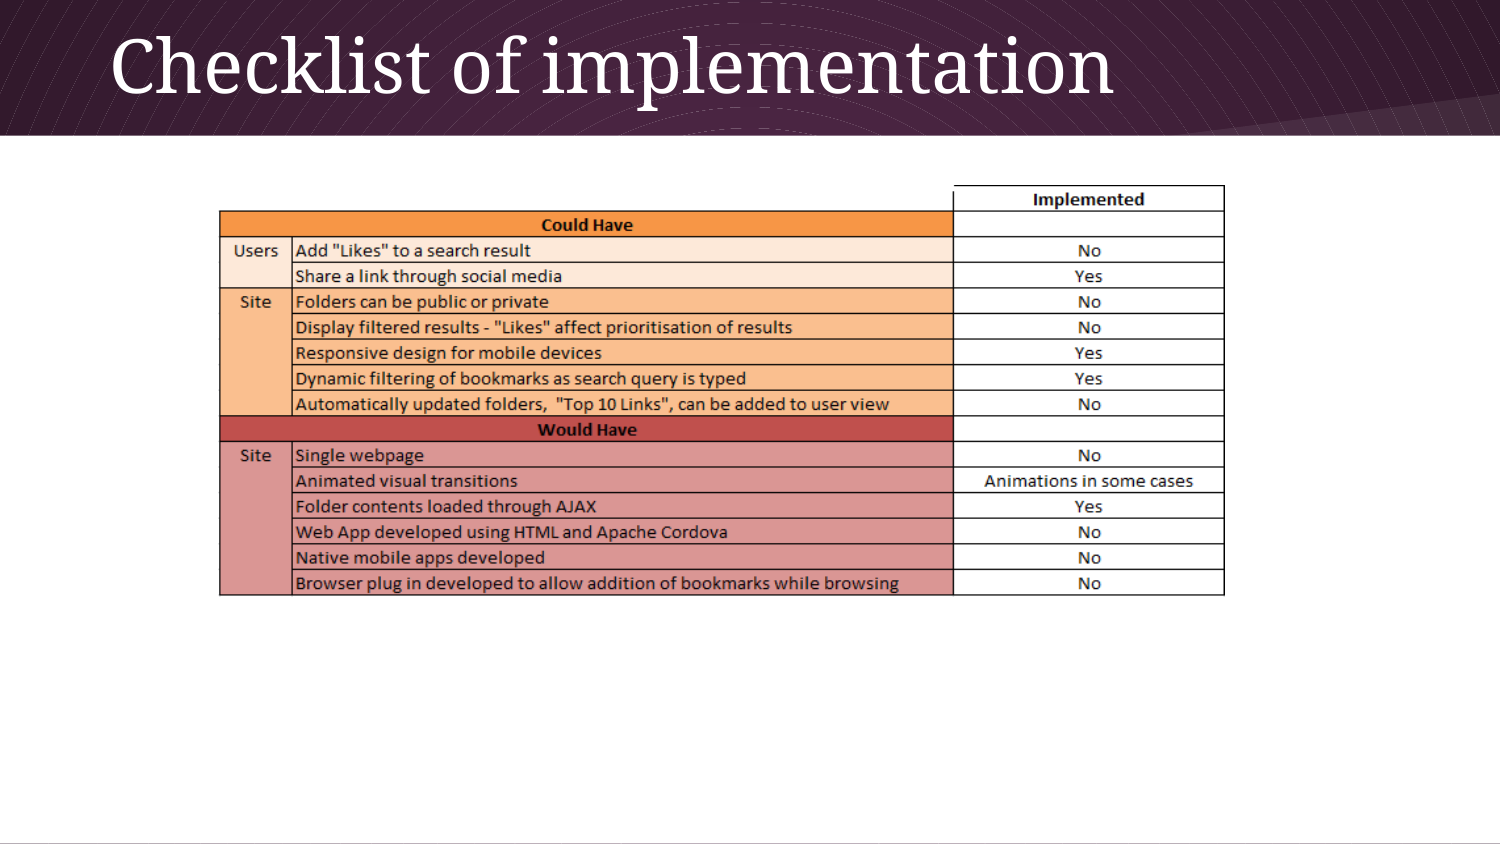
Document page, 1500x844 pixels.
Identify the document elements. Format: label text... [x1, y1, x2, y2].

picture [218, 185, 1225, 598]
title Checklist of implementation [44, 17, 1291, 110]
